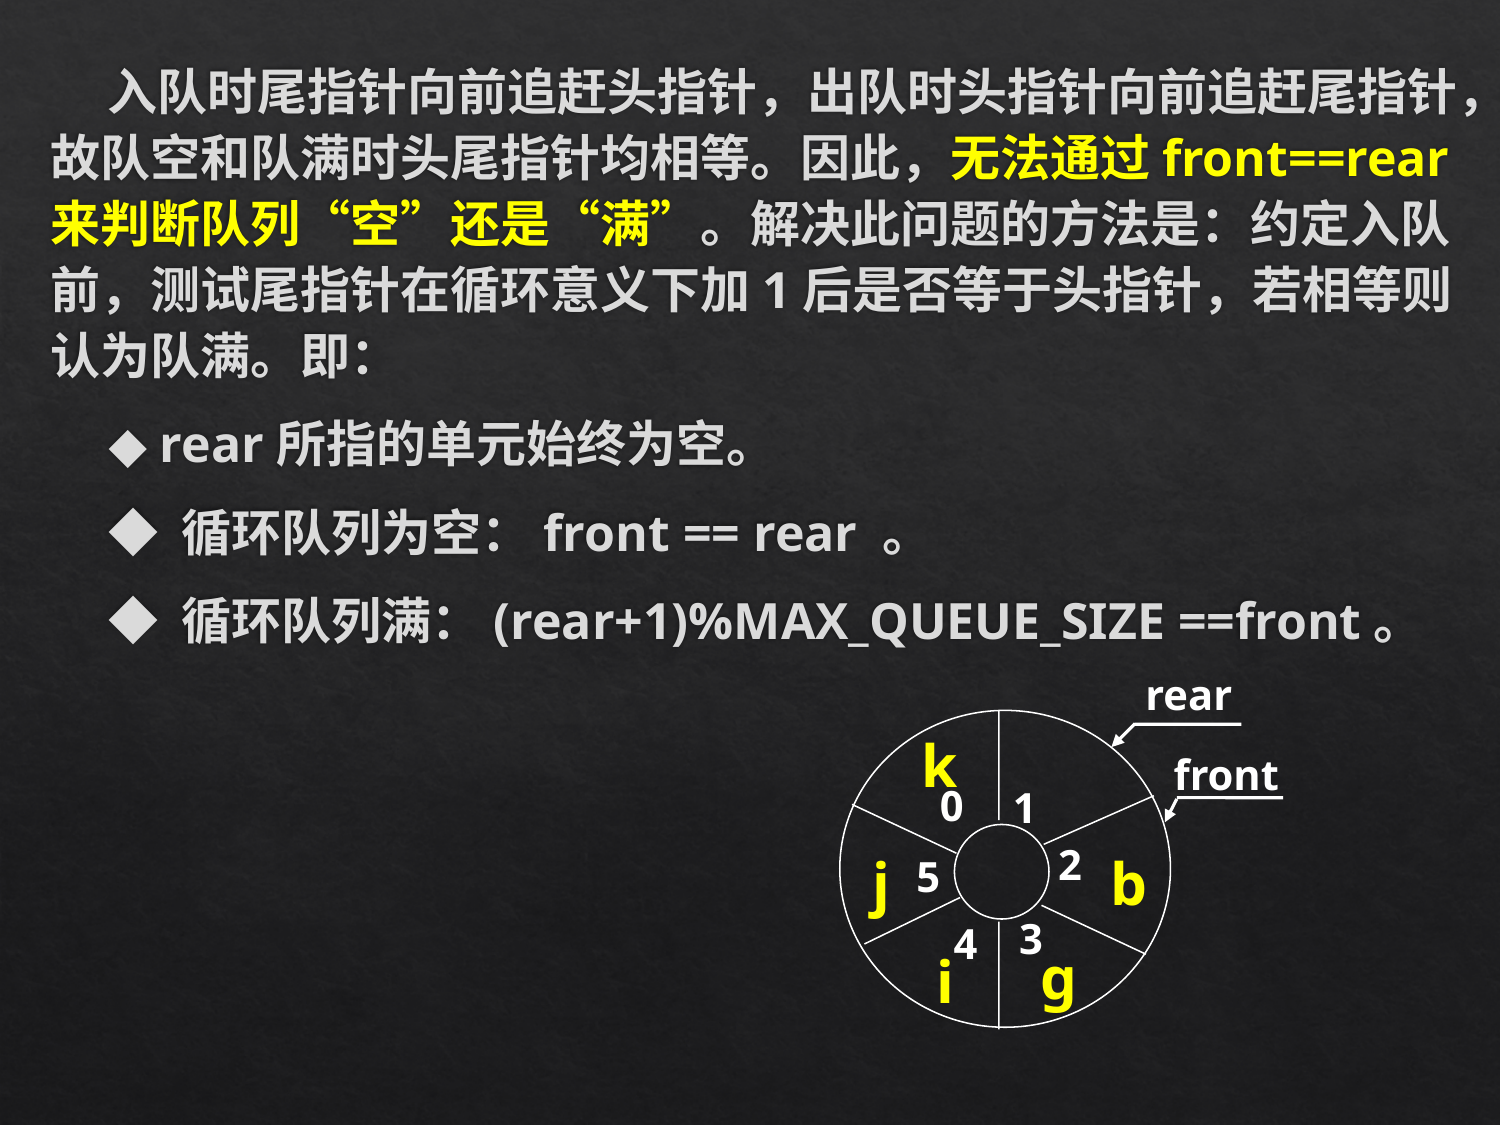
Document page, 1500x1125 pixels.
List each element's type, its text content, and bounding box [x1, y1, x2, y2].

list 入队时尾指针向前追赶头指针，出队时头指针向前追赶尾指针，故队空和队满时头尾指针均相等。因此，无法通过front==rear来判断队列“空”还是“满”。解决此问题的方法是：约定入队前，测试尾指针在循环意义下加1后是否等于头指针，若相等则认为队满。即： ◆ rear所指的单元始终为空。 ◆ 循环队列为空：front == rear 。 ◆ 循环队列满：(rear+1)%MAX_QUEUE_SIZE ==front。 [35, 46, 1473, 832]
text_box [839, 663, 1284, 1030]
